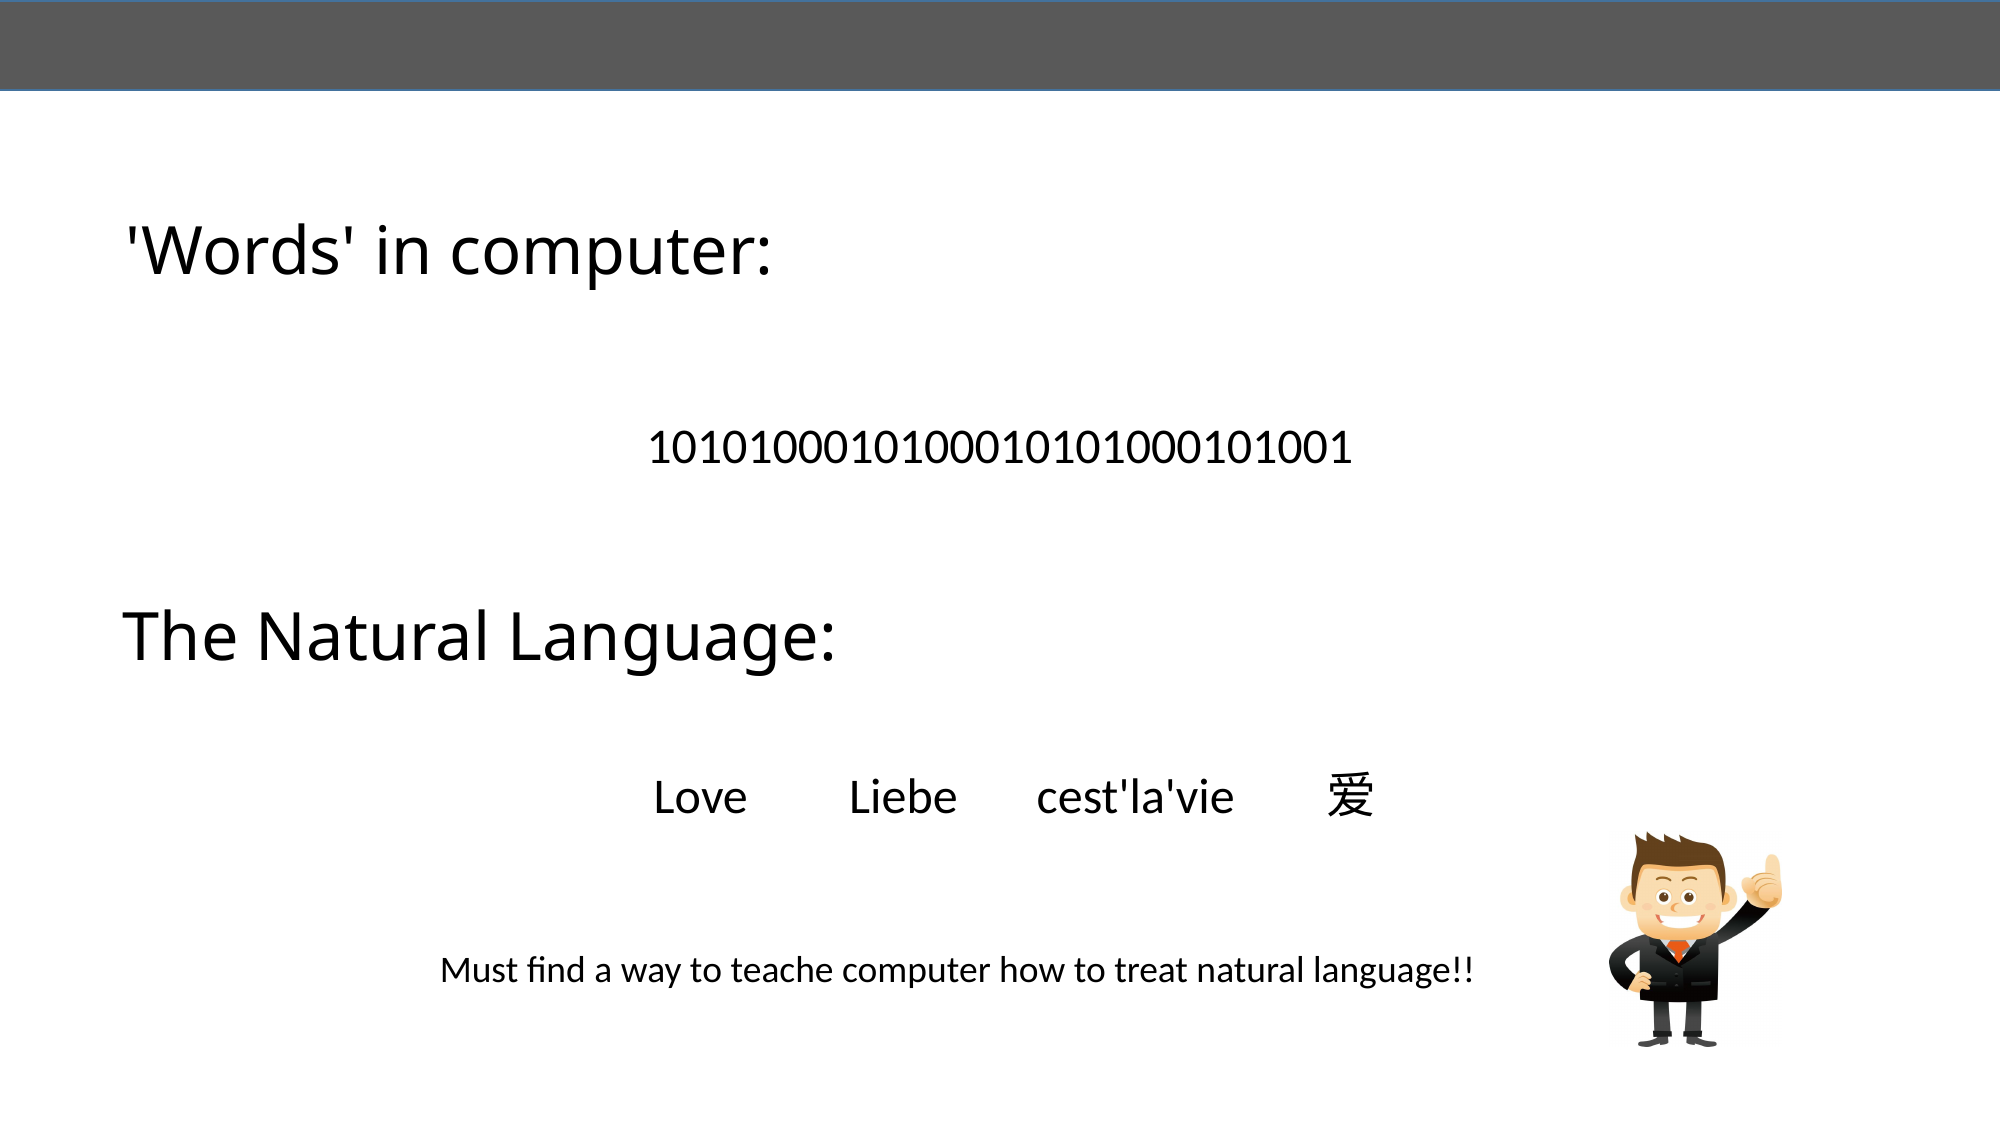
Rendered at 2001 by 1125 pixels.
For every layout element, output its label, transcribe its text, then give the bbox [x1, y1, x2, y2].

text_box [0, 0, 2000, 91]
text_box The Natural Language: [28, 551, 933, 683]
subtitle Love Liebe cest'la'vie 爱 [248, 762, 1782, 858]
title 'Words' in computer: [0, 164, 902, 296]
text_box Must find a way to teache computer how to treat natural language!! [231, 938, 1609, 998]
text_box 1010100010100010101000101001 [340, 405, 1660, 481]
picture [1609, 831, 1782, 1047]
